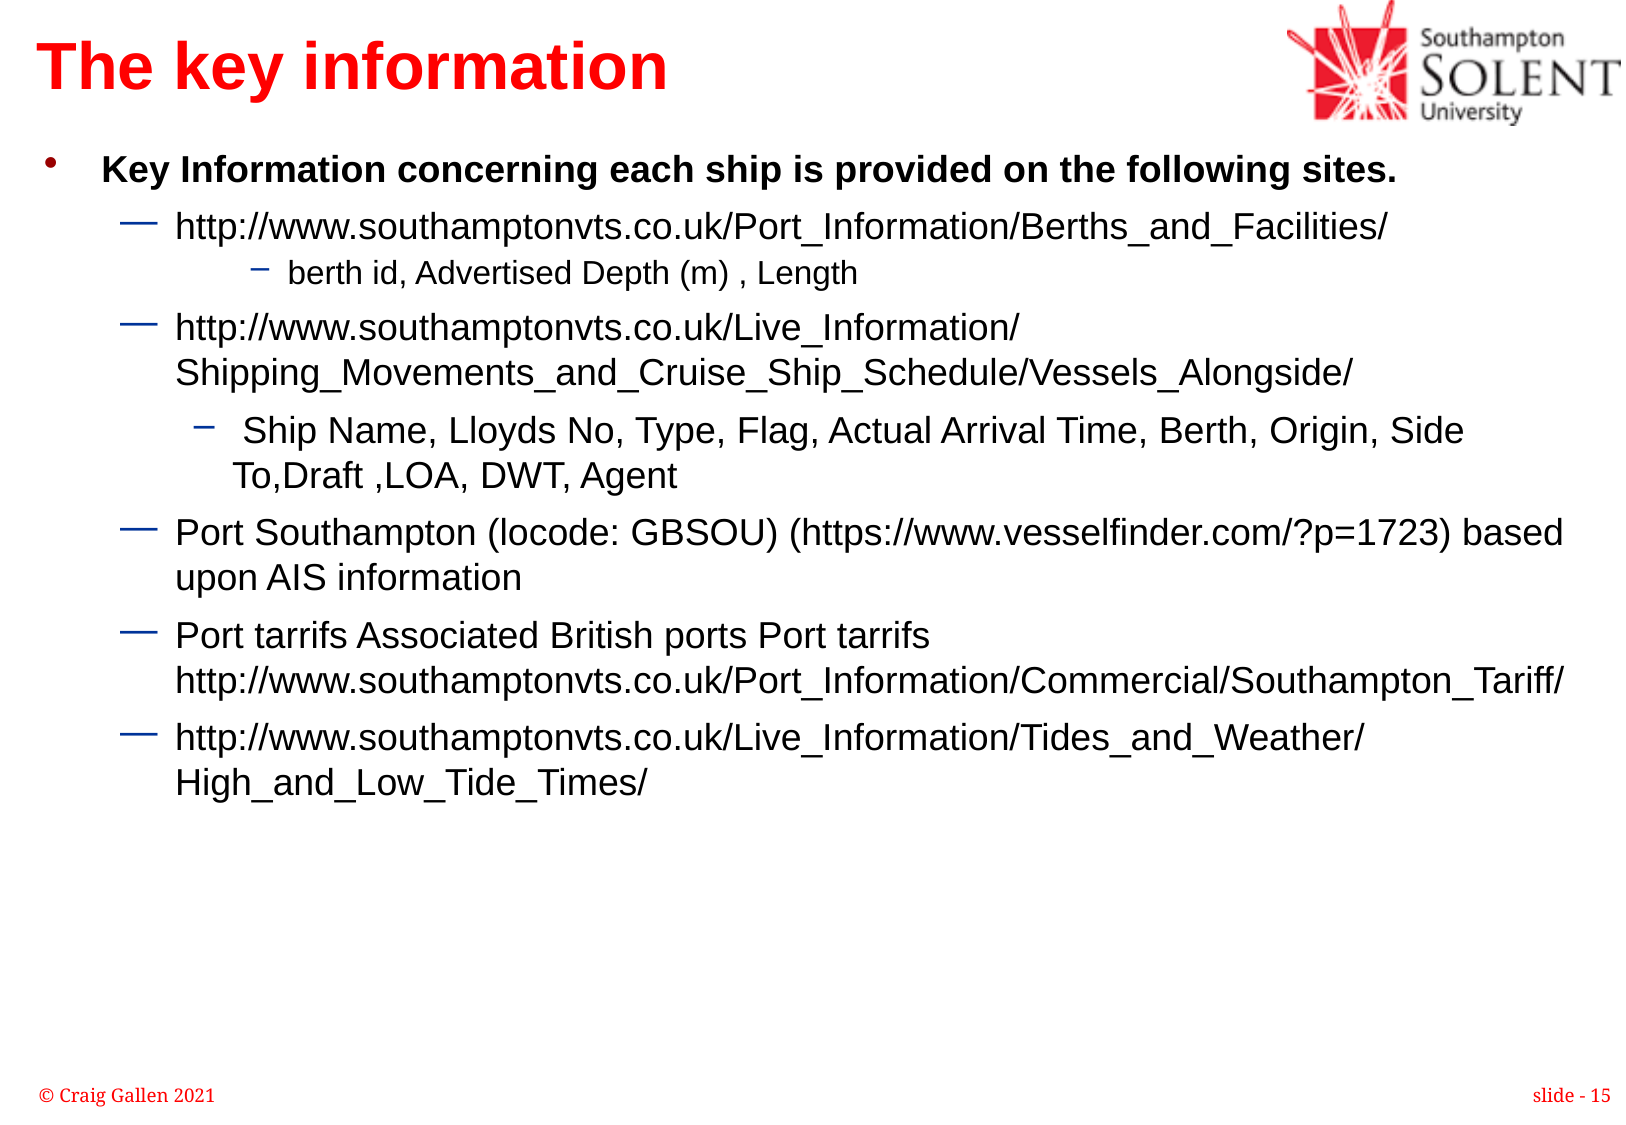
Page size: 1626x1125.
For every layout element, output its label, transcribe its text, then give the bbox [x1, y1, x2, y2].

title The key information [28, 34, 1167, 137]
list Key Information concerning each ship is provided on the following sites. http://www.southamptonvts.co.uk/Port_Information/Berths_and_Facilities/ berth id, Advertised Depth (m) , Length http://www.southamptonvts.co.uk/Live_Information/Shipping_Movements_and_Cruise_Ship_Schedule/Vessels_Alongside/ Ship Name, Lloyds No, Type, Flag, Actual Arrival Time, Berth, Origin, Side To,Draft ,LOA, DWT, Agent Port Southampton (locode: GBSOU) (https://www.vesselfinder.com/?p=1723) based upon AIS information Port tarrifs Associated British ports Port tarrifs http://www.southamptonvts.co.uk/Port_Information/Commercial/Southampton_Tariff/ http://www.southamptonvts.co.uk/Live_Information/Tides_and_Weather/High_and_Low_Tide_Times/ [28, 137, 1593, 1033]
picture [1287, 0, 1621, 126]
